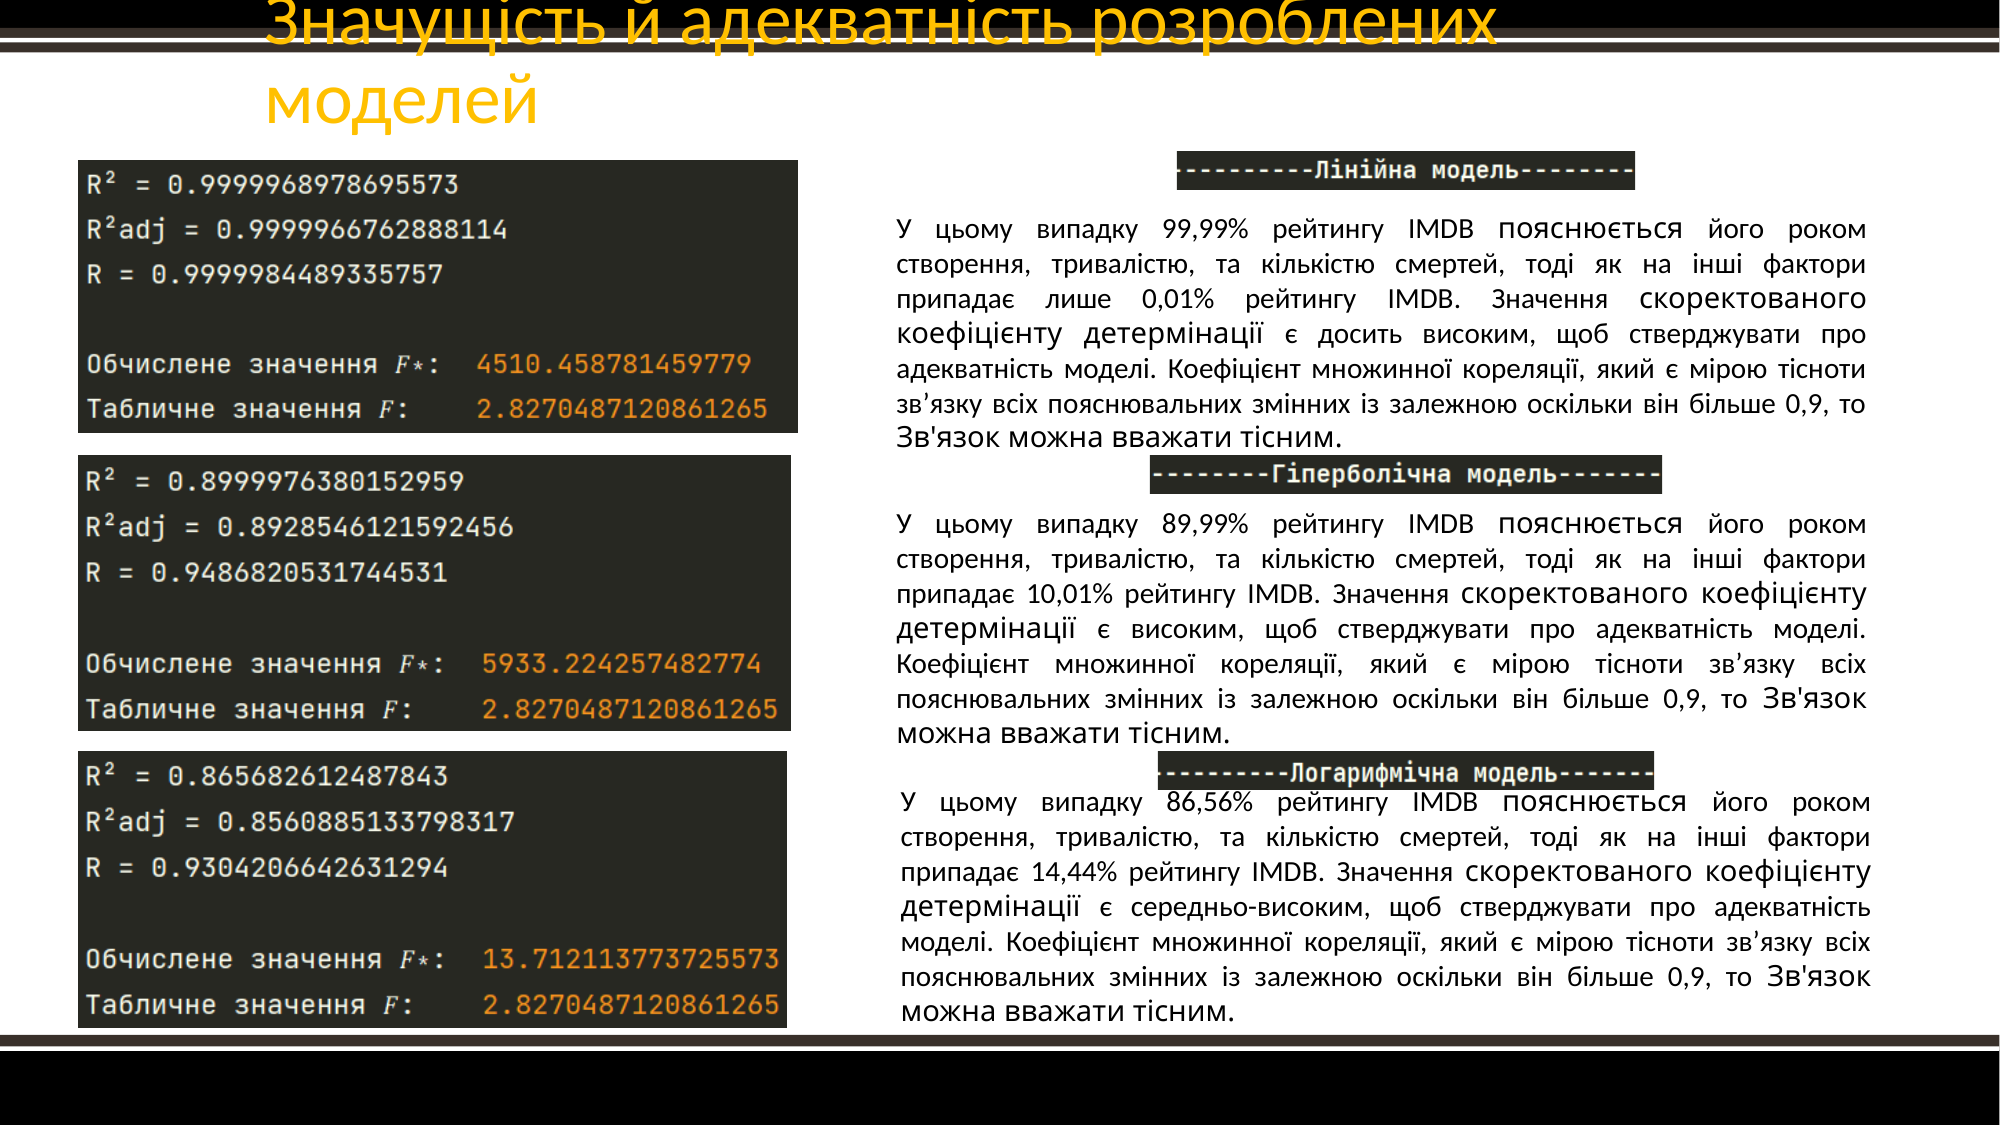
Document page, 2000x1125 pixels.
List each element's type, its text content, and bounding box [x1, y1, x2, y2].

text_box У цьому випадку 89,99% рейтингу IMDB пояснюється його роком створення, тривалістю, та кількістю смертей, тоді як на інші фактори припадає 10,01% рейтингу IMDB. Значення скоректованого коефіцієнту детермінації є високим, щоб стверджувати про адекватність моделі. Коефіцієнт множинної кореляції, який є мірою тісноти зв’язку всіх пояснювальних змінних із залежною оскільки він більше 0,9, то Зв'язок можна вважати тісним. [881, 497, 1882, 757]
text_box У цьому випадку 86,56% рейтингу IMDB пояснюється його роком створення, тривалістю, та кількістю смертей, тоді як на інші фактори припадає 14,44% рейтингу IMDB. Значення скоректованого коефіцієнту детермінації є середньо-високим, щоб стверджувати про адекватність моделі. Коефіцієнт множинної кореляції, який є мірою тісноти зв’язку всіх пояснювальних змінних із залежною оскільки він більше 0,9, то Зв'язок можна вважати тісним. [885, 775, 1886, 1035]
picture [1157, 751, 1655, 790]
picture [77, 751, 787, 1028]
picture [77, 159, 798, 433]
picture [77, 455, 791, 732]
picture [1176, 148, 1636, 191]
text_box У цьому випадку 99,99% рейтингу IMDB пояснюється його роком створення, тривалістю, та кількістю смертей, тоді як на інші фактори припадає лише 0,01% рейтингу IMDB. Значення скоректованого коефіцієнту детермінації є досить високим, щоб стверджувати про адекватність моделі. Коефіцієнт множинної кореляції, який є мірою тісноти зв’язку всіх пояснювальних змінних із залежною оскільки він більше 0,9, то Зв'язок можна вважати тісним. [881, 201, 1882, 462]
title Значущість й адекватність розроблених моделей [249, 0, 1750, 147]
picture [1149, 455, 1663, 495]
